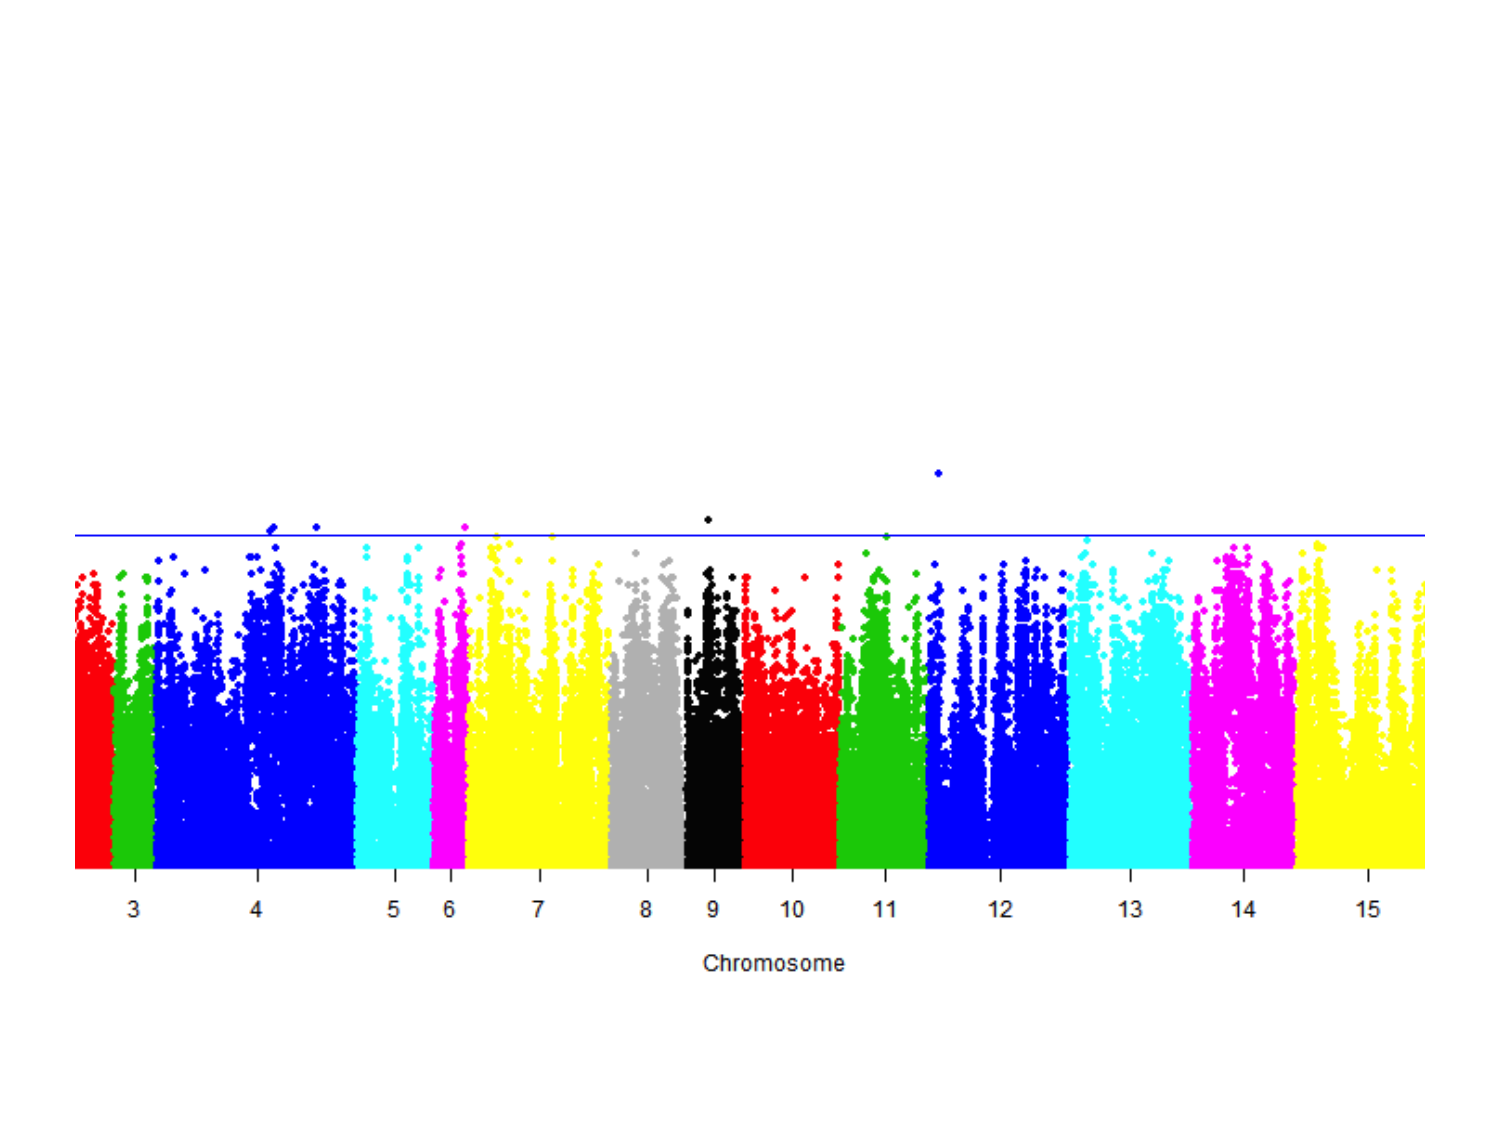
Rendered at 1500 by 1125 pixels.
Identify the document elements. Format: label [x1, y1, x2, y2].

list [74, 262, 1426, 1006]
